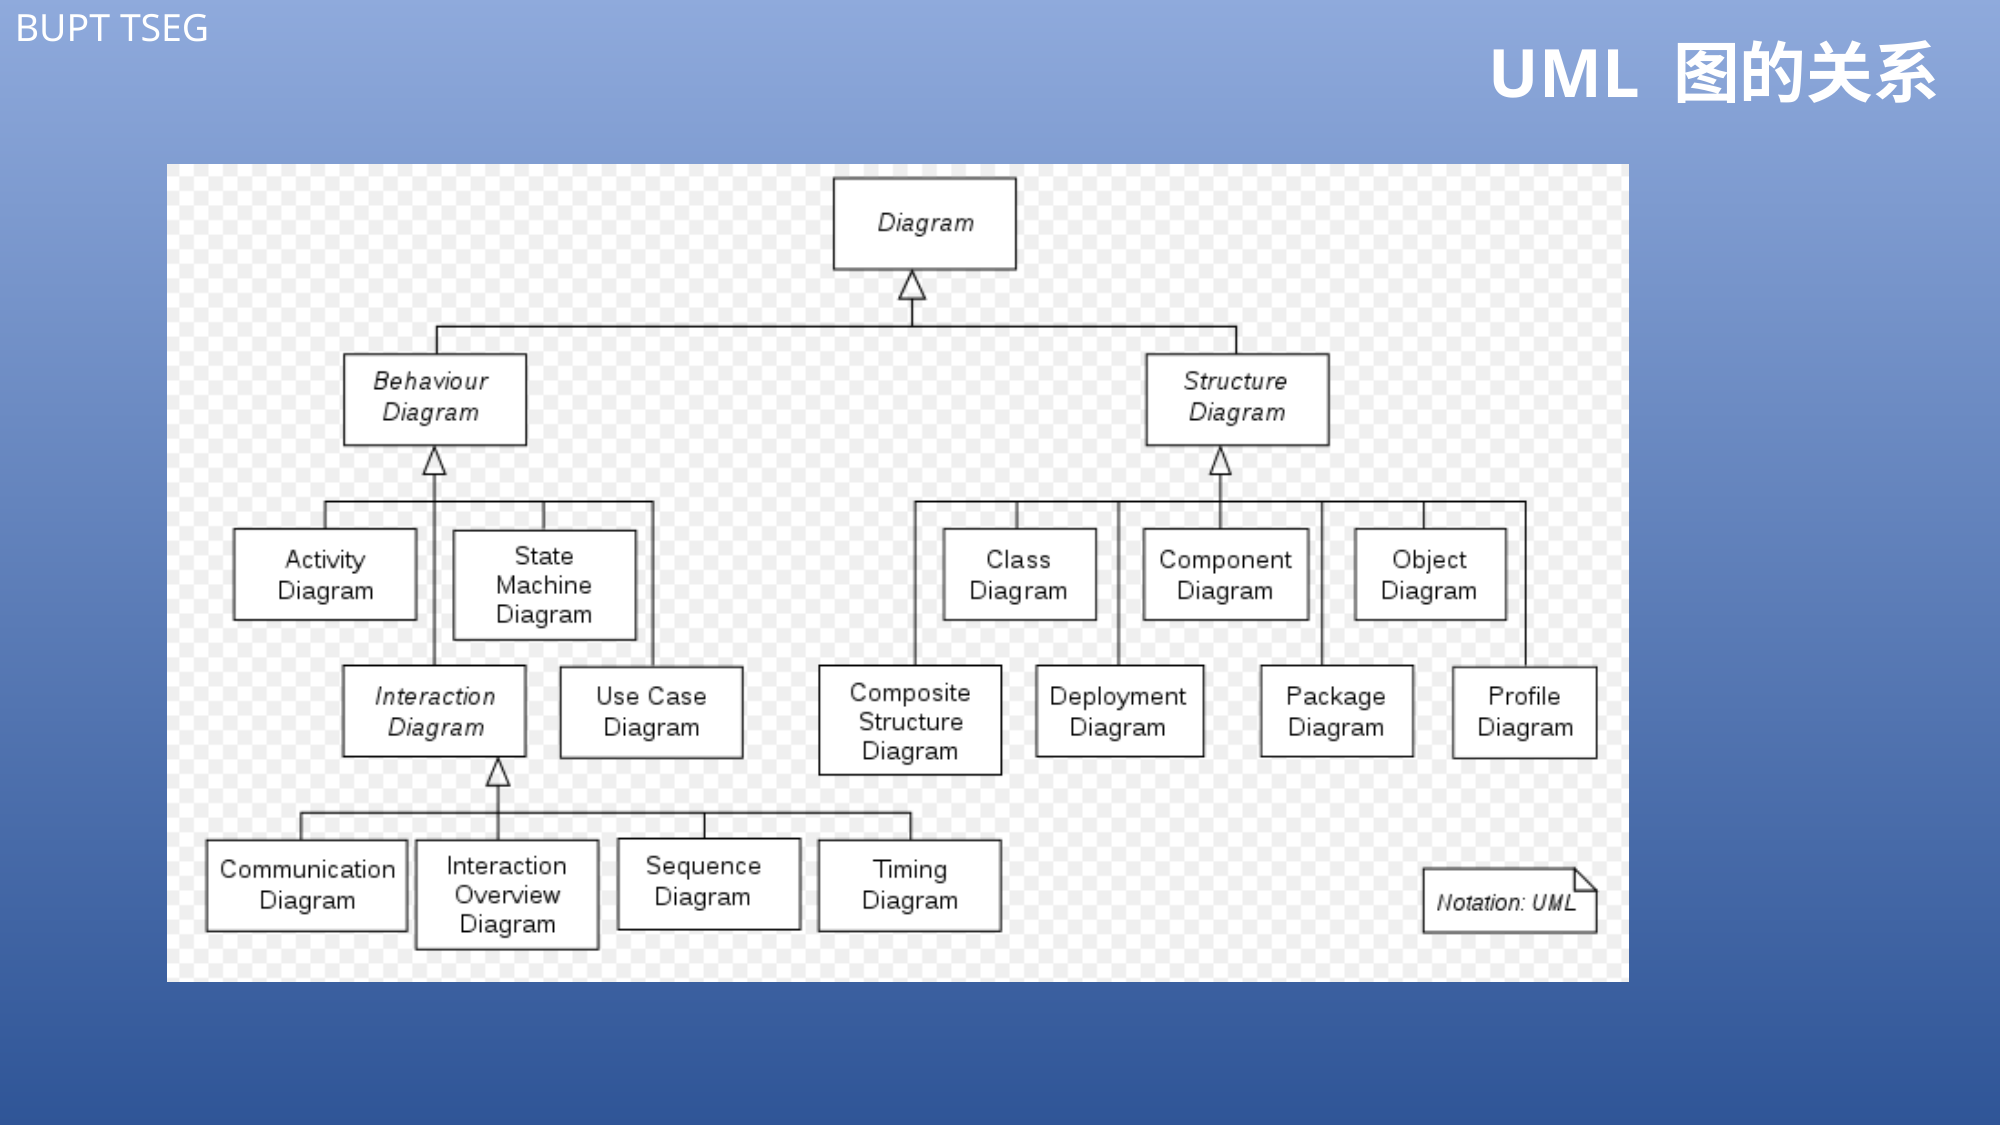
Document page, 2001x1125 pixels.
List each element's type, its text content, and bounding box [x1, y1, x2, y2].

picture [167, 164, 1629, 982]
title UML 图的关系 [259, 23, 1956, 130]
